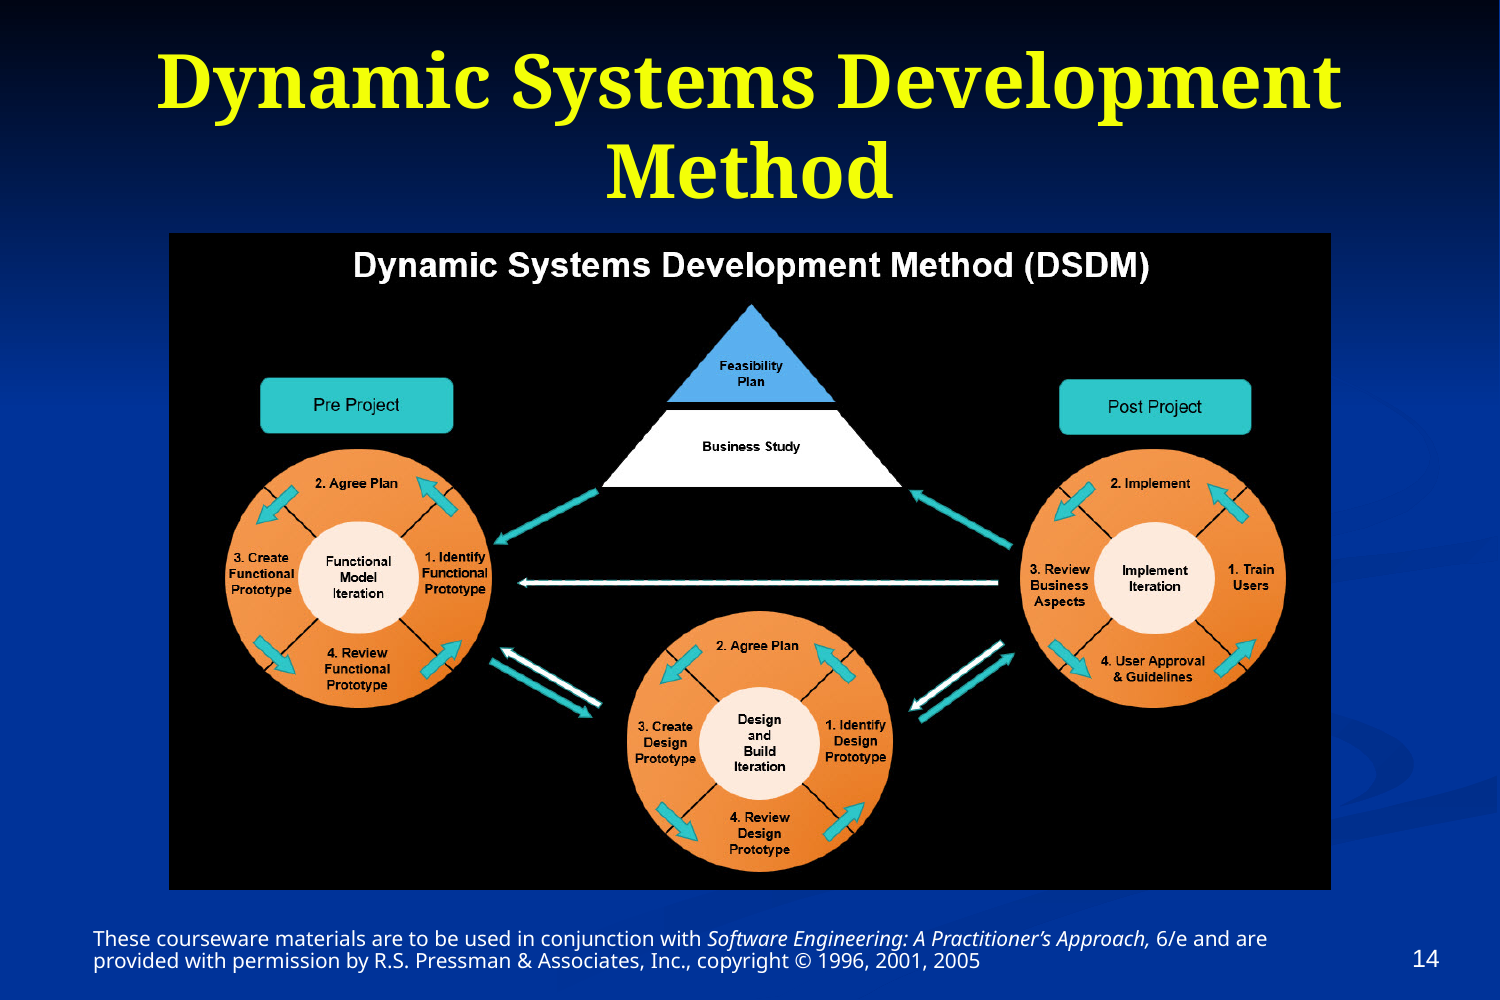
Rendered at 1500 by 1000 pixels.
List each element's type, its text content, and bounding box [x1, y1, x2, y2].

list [168, 233, 1332, 890]
footer These courseware materials are to be used in conjunction with Software Engineering: A Practitioner’s Approach, 6/e and are provided with permission by R.S. Pressman & Associates, Inc., copyright © 1996, 2001, 2005 [77, 910, 1342, 981]
title Dynamic Systems Development Method [74, 39, 1426, 207]
slide_number 14 [1351, 910, 1456, 981]
